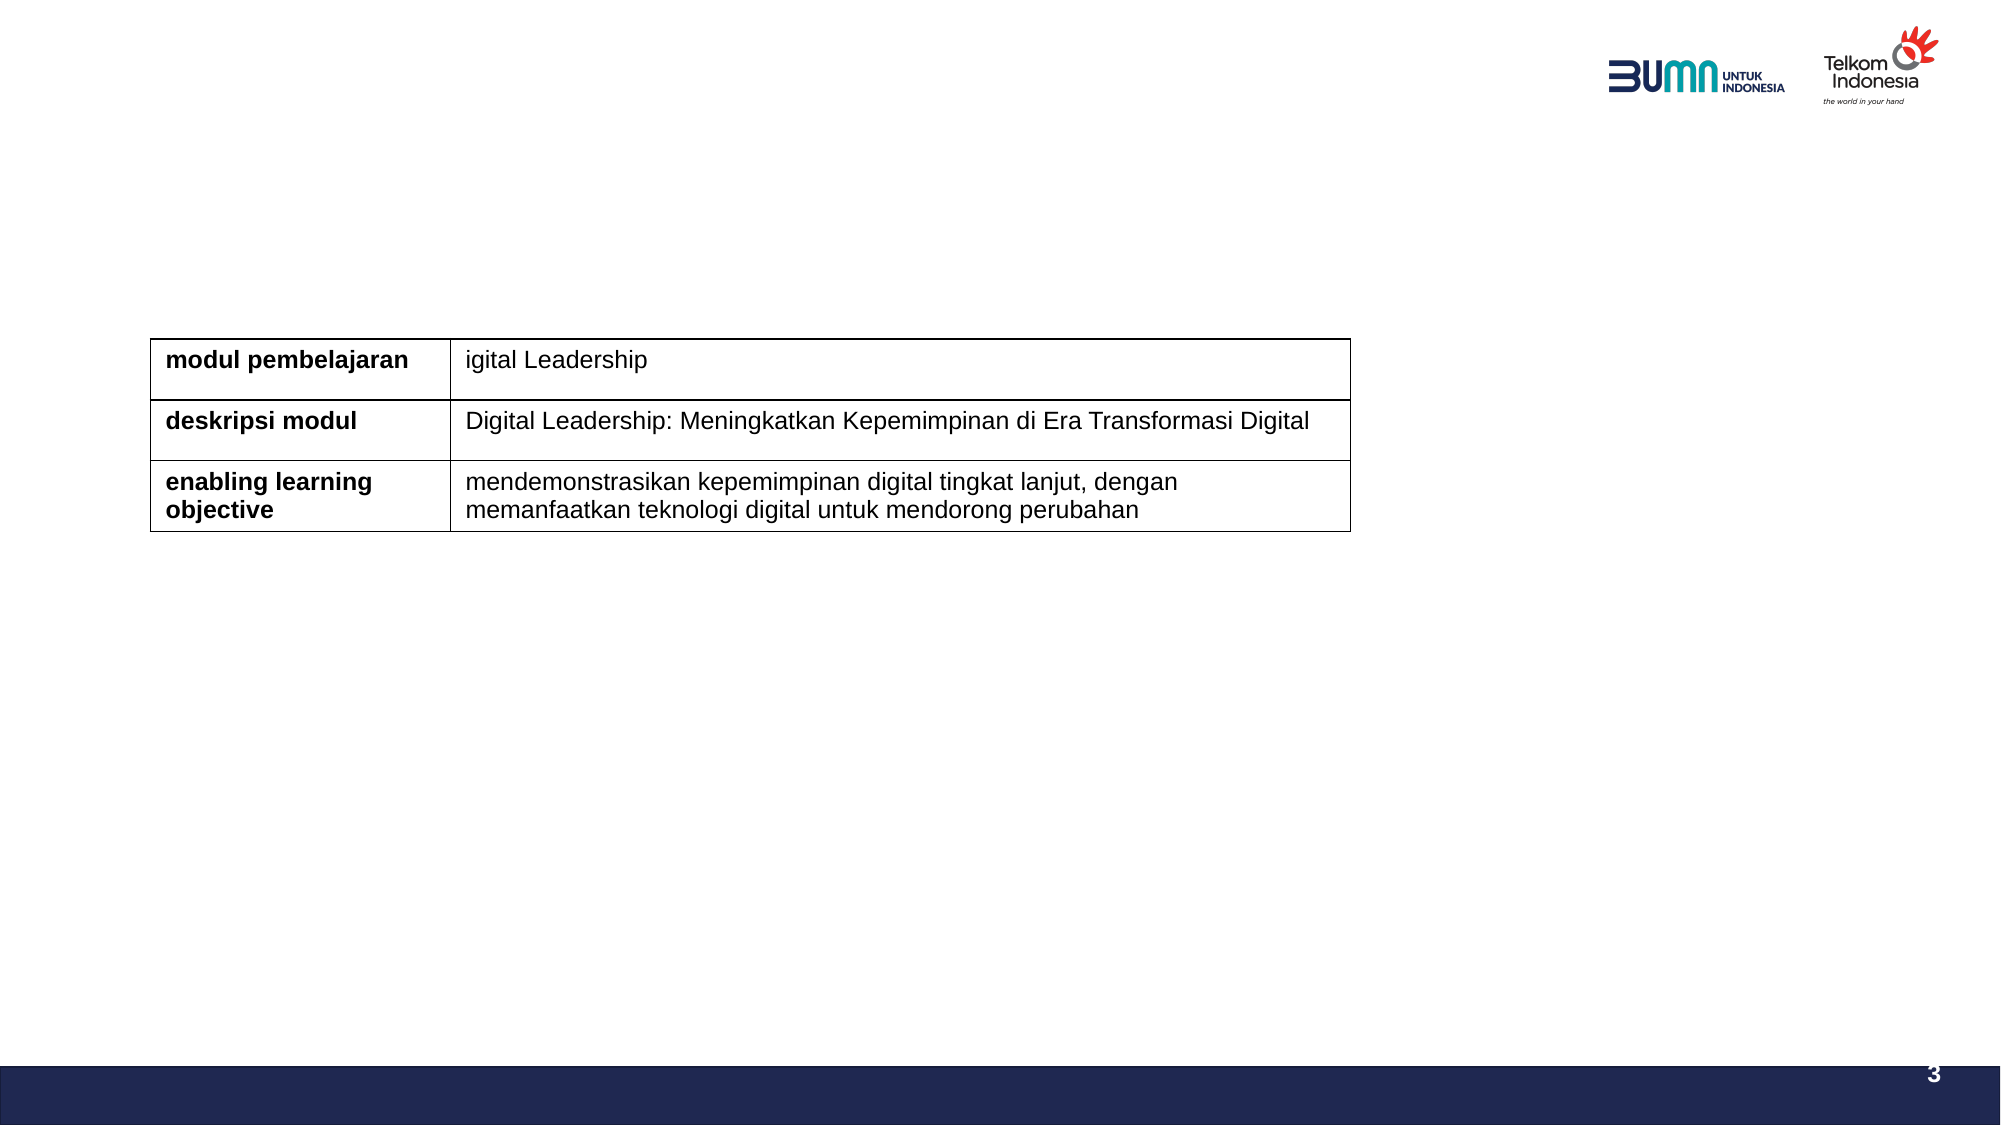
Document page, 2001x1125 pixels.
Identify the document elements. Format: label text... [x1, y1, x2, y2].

table_cell enabling learning objective [151, 461, 450, 531]
table_cell Digital Leadership: Meningkatkan Kepemimpinan di Era Transformasi Digital [451, 401, 1350, 460]
table_header igital Leadership [451, 340, 1350, 399]
picture [1605, 56, 1789, 98]
table_cell deskripsi modul [151, 401, 450, 460]
list 3 [1887, 1053, 1986, 1125]
table_cell mendemonstrasikan kepemimpinan digital tingkat lanjut, dengan memanfaatkan teknologi digital untuk mendorong perubahan [451, 461, 1350, 531]
table_header modul pembelajaran [151, 340, 450, 399]
picture [1820, 23, 1943, 109]
